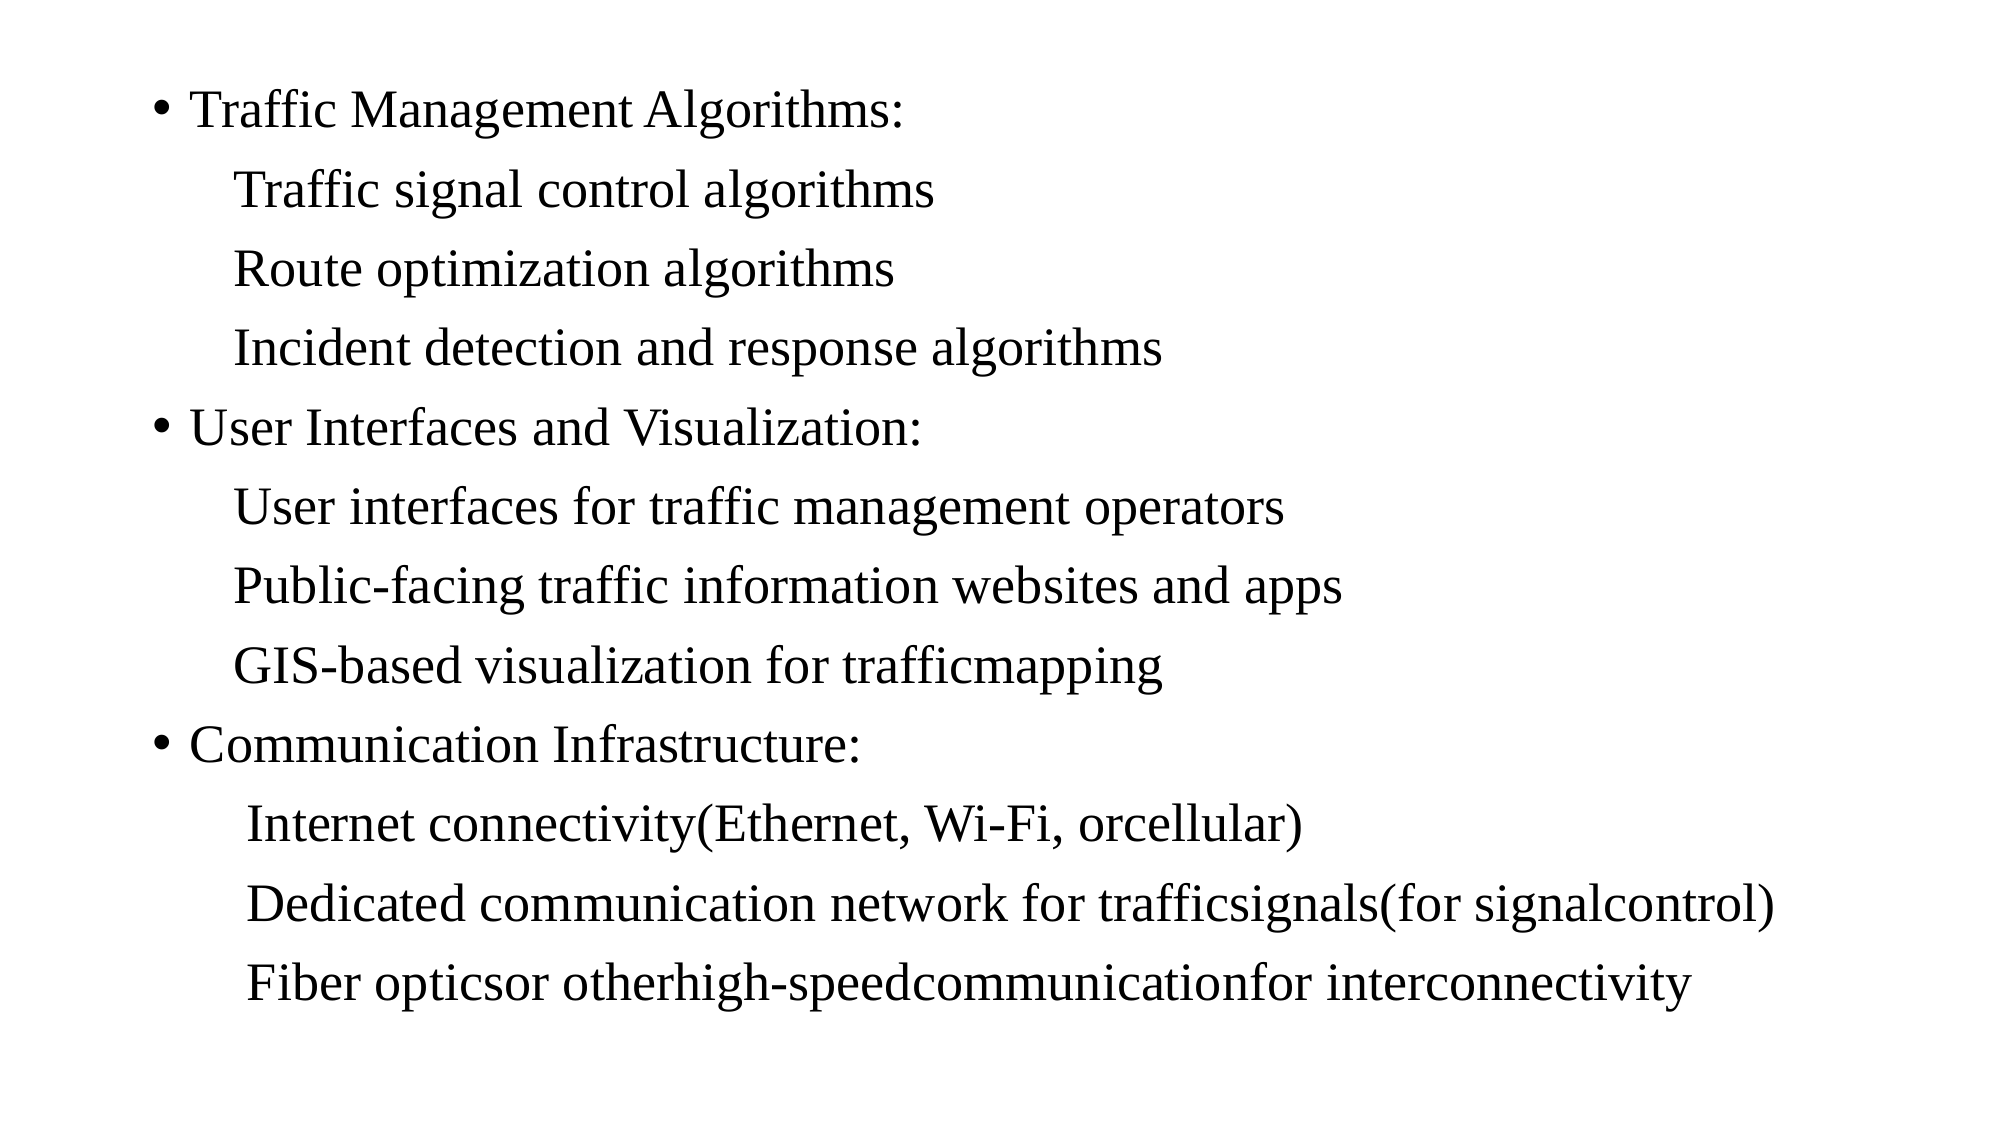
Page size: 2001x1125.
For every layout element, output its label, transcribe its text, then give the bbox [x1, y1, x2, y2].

list Traffic Management Algorithms: Traffic signal control algorithms Route optimization algorithms Incident detection and response algorithms User Interfaces and Visualization: User interfaces for traffic management operators Public-facing traffic information websites and apps GIS-based visualization for trafficmapping Communication Infrastructure: Internet connectivity(Ethernet, Wi-Fi, orcellular) Dedicated communication network for trafficsignals(for signalcontrol) Fiber opticsor otherhigh-speedcommunicationfor interconnectivity [137, 73, 1863, 1074]
